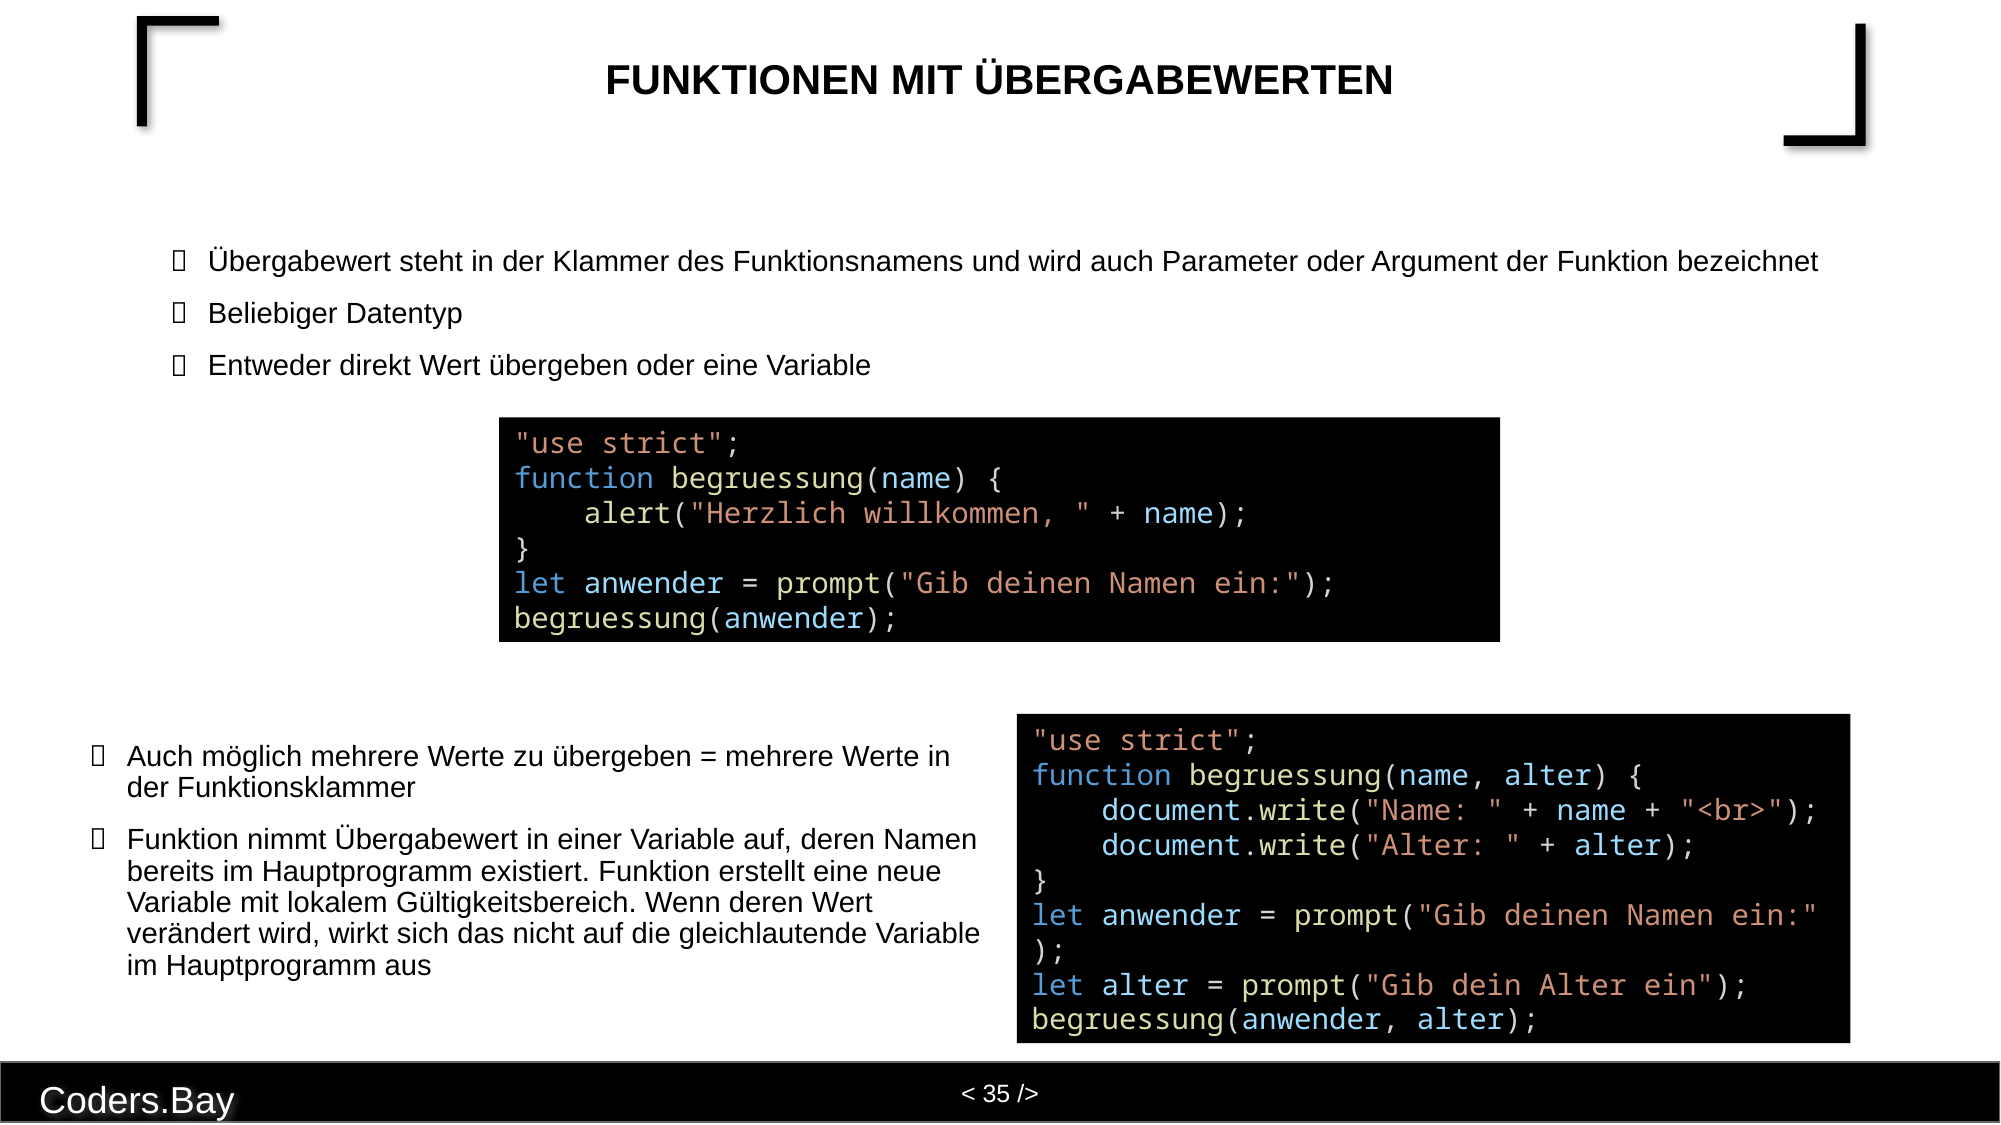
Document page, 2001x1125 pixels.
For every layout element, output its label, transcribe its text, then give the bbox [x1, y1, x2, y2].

text_box "use strict"; function begruessung(name) { alert("Herzlich willkommen, " + name); } let anwender = prompt("Gib deinen Namen ein:"); begruessung(anwender); [499, 417, 1501, 642]
title Funktionen mit Übergabewerten [155, 36, 1845, 127]
text_box Auch möglich mehrere Werte zu übergeben = mehrere Werte in der Funktionsklammer Funktion nimmt Übergabewert in einer Variable auf, deren Namen bereits im Hauptprogramm existiert. Funktion erstellt eine neue Variable mit lokalem Gültigkeitsbereich. Wenn deren Wert verändert wird, wirkt sich das nicht auf die gleichlautende Variable im Hauptprogramm aus [74, 733, 1000, 990]
list Übergabewert steht in der Klammer des Funktionsnamens und wird auch Parameter oder Argument der Funktion bezeichnet Beliebiger Datentyp Entweder direkt Wert übergeben oder eine Variable [155, 238, 1845, 392]
text_box "use strict"; function begruessung(name, alter) { document.write("Name: " + name + "<br>"); document.write("Alter: " + alter); } let anwender = prompt("Gib deinen Namen ein:"); let alter = prompt("Gib dein Alter ein"); begruessung(anwender, alter); [1016, 713, 1851, 1044]
